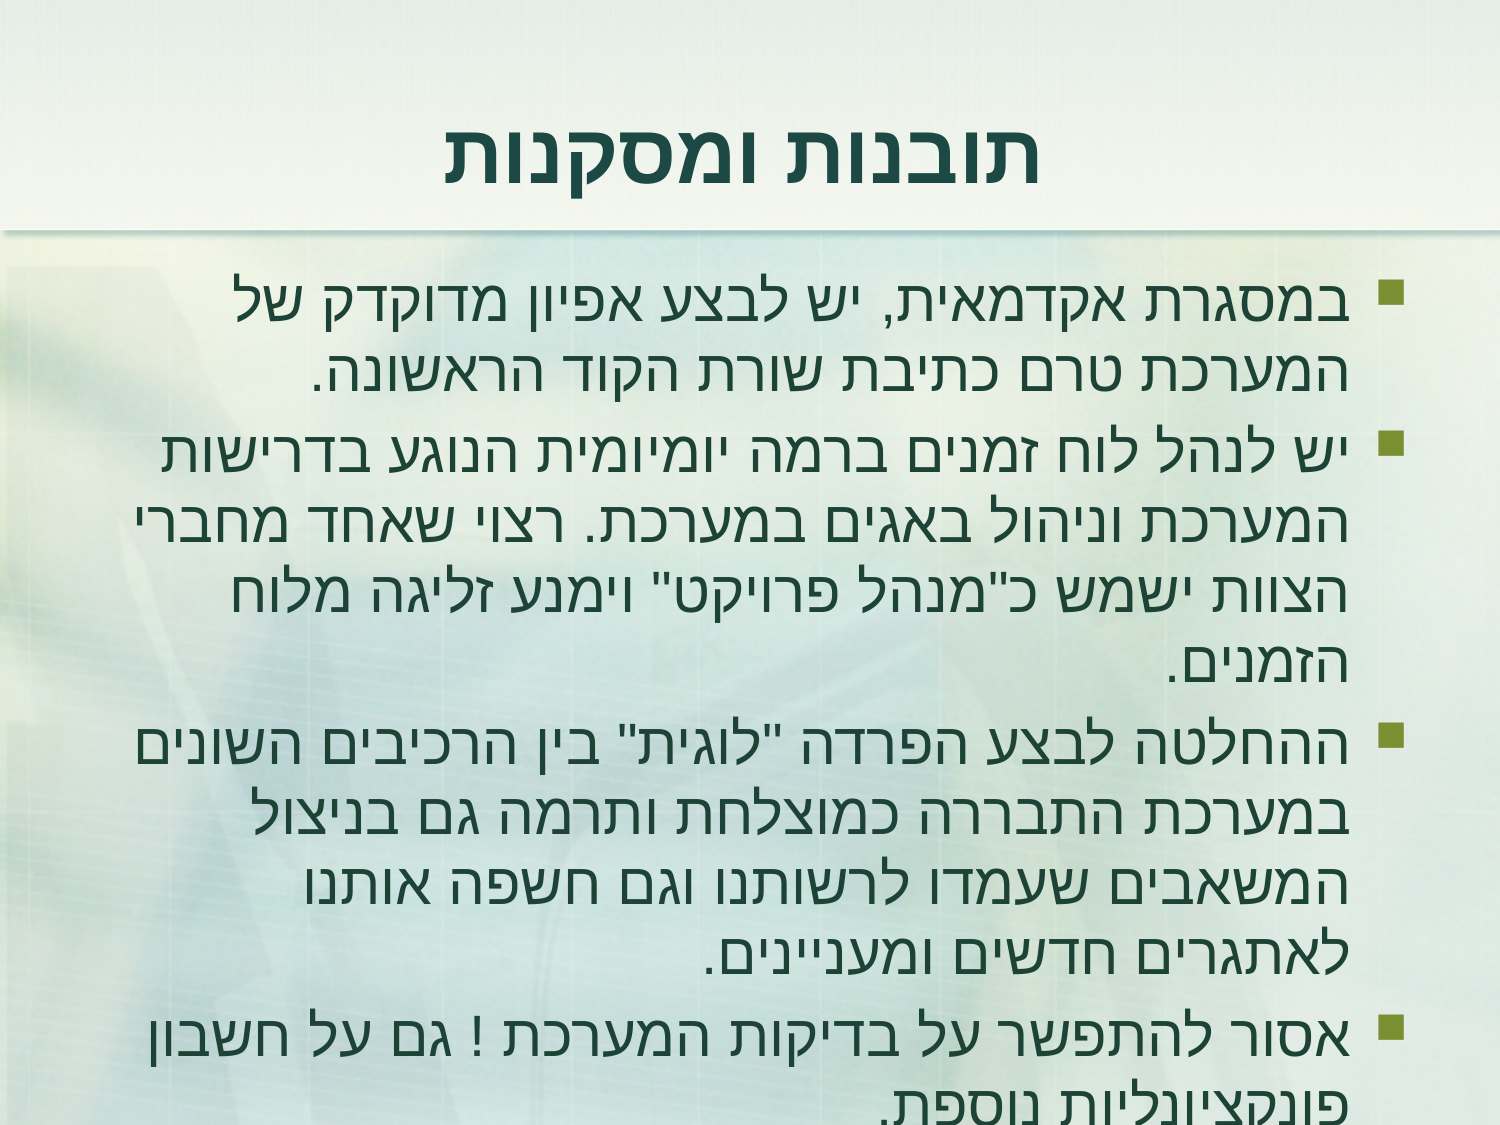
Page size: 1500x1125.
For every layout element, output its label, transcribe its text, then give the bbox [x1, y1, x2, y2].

list במסגרת אקדמאית, יש לבצע אפיון מדוקדק של המערכת טרם כתיבת שורת הקוד הראשונה. יש לנהל לוח זמנים ברמה יומיומית הנוגע בדרישות המערכת וניהול באגים במערכת. רצוי שאחד מחברי הצוות ישמש כ"מנהל פרויקט" וימנע זליגה מלוח הזמנים. ההחלטה לבצע הפרדה "לוגית" בין הרכיבים השונים במערכת התבררה כמוצלחת ותרמה גם בניצול המשאבים שעמדו לרשותנו וגם חשפה אותנו לאתגרים חדשים ומעניינים. אסור להתפשר על בדיקות המערכת ! גם על חשבון פונקציונליות נוספת. [64, 255, 1424, 1094]
picture [0, 0, 1500, 1125]
title תובנות ומסקנות [64, 78, 1424, 222]
